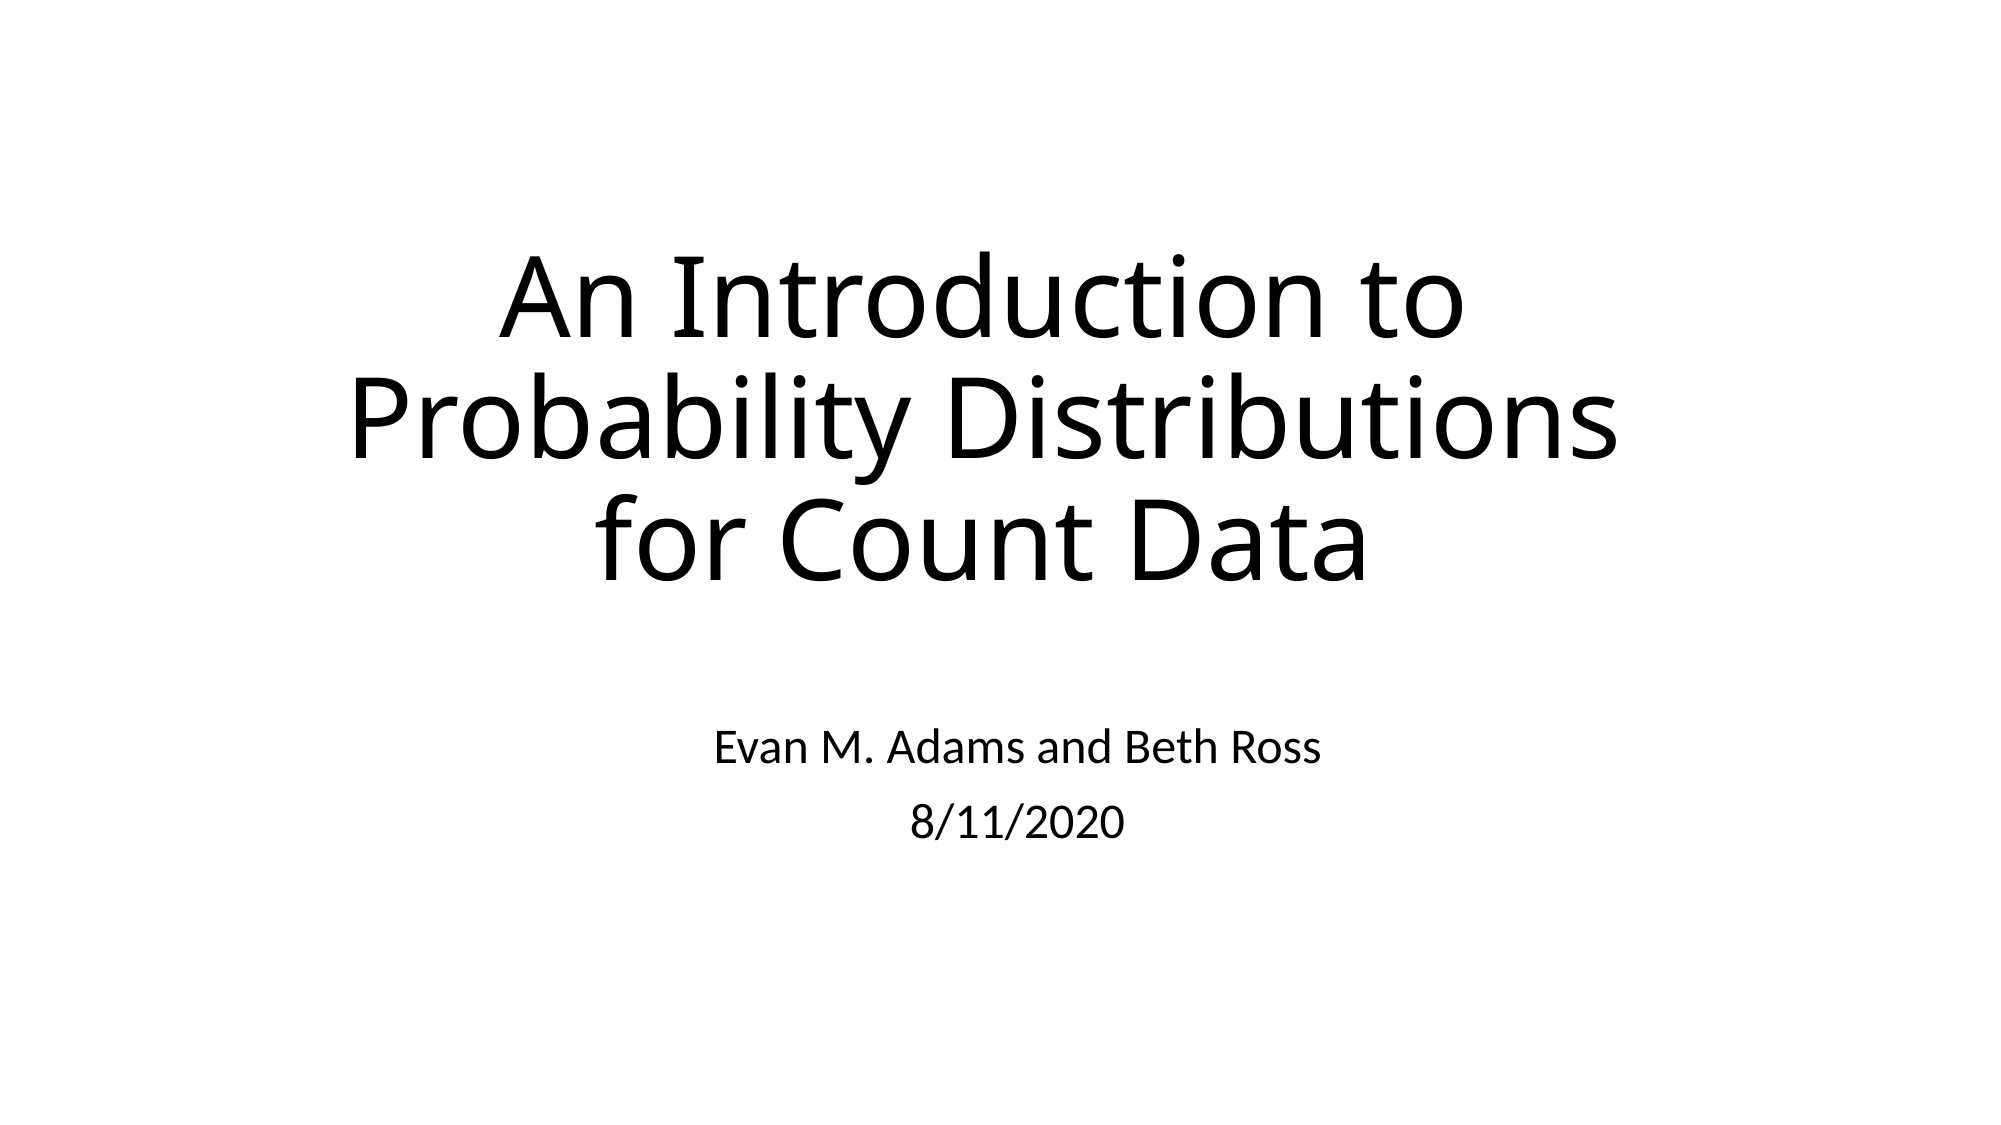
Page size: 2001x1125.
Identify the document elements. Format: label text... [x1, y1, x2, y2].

title An Introduction to Probability Distributions for Count Data [327, 220, 1642, 613]
subtitle Evan M. Adams and Beth Ross 8/11/2020 [267, 713, 1768, 985]
